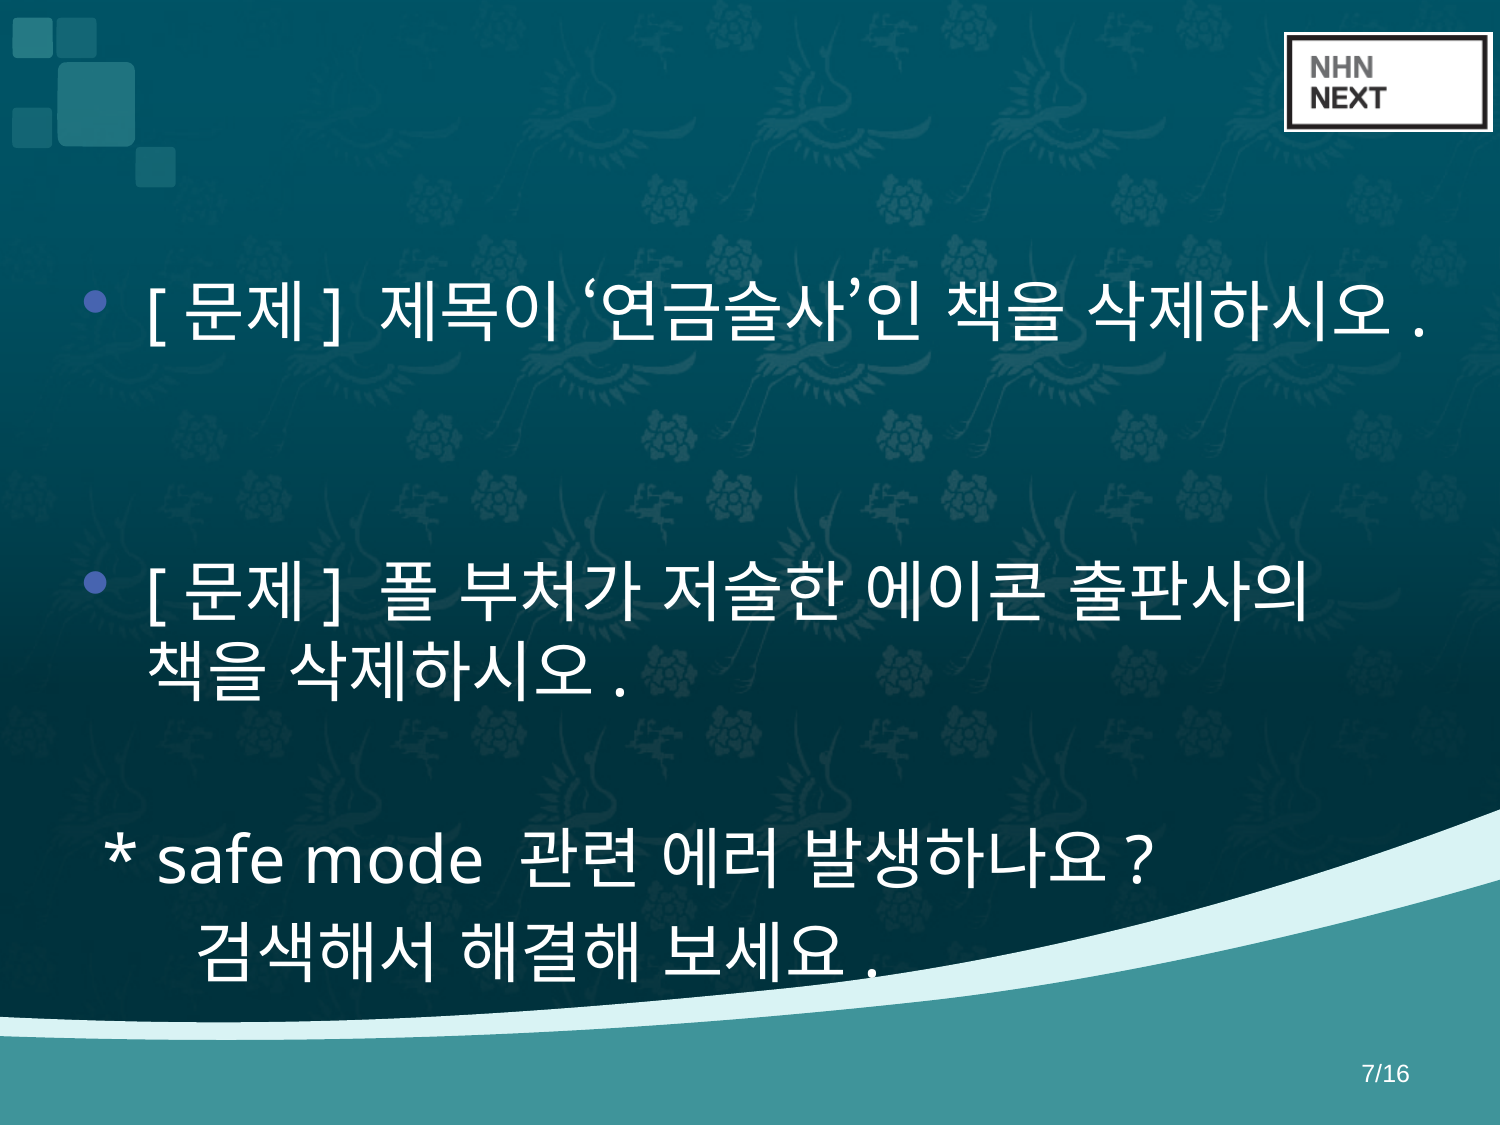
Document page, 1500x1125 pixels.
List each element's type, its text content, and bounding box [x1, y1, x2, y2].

picture [1284, 32, 1493, 132]
list [문제] 제목이 ‘연금술사’인 책을 삭제하시오. [문제] 폴 부처가 저술한 에이콘 출판사의 책을 삭제하시오. * safe mode 관련 에러 발생하나요? 검색해서 해결해 보세요. [70, 262, 1425, 1005]
slide_number 7/16 [1074, 1042, 1425, 1103]
